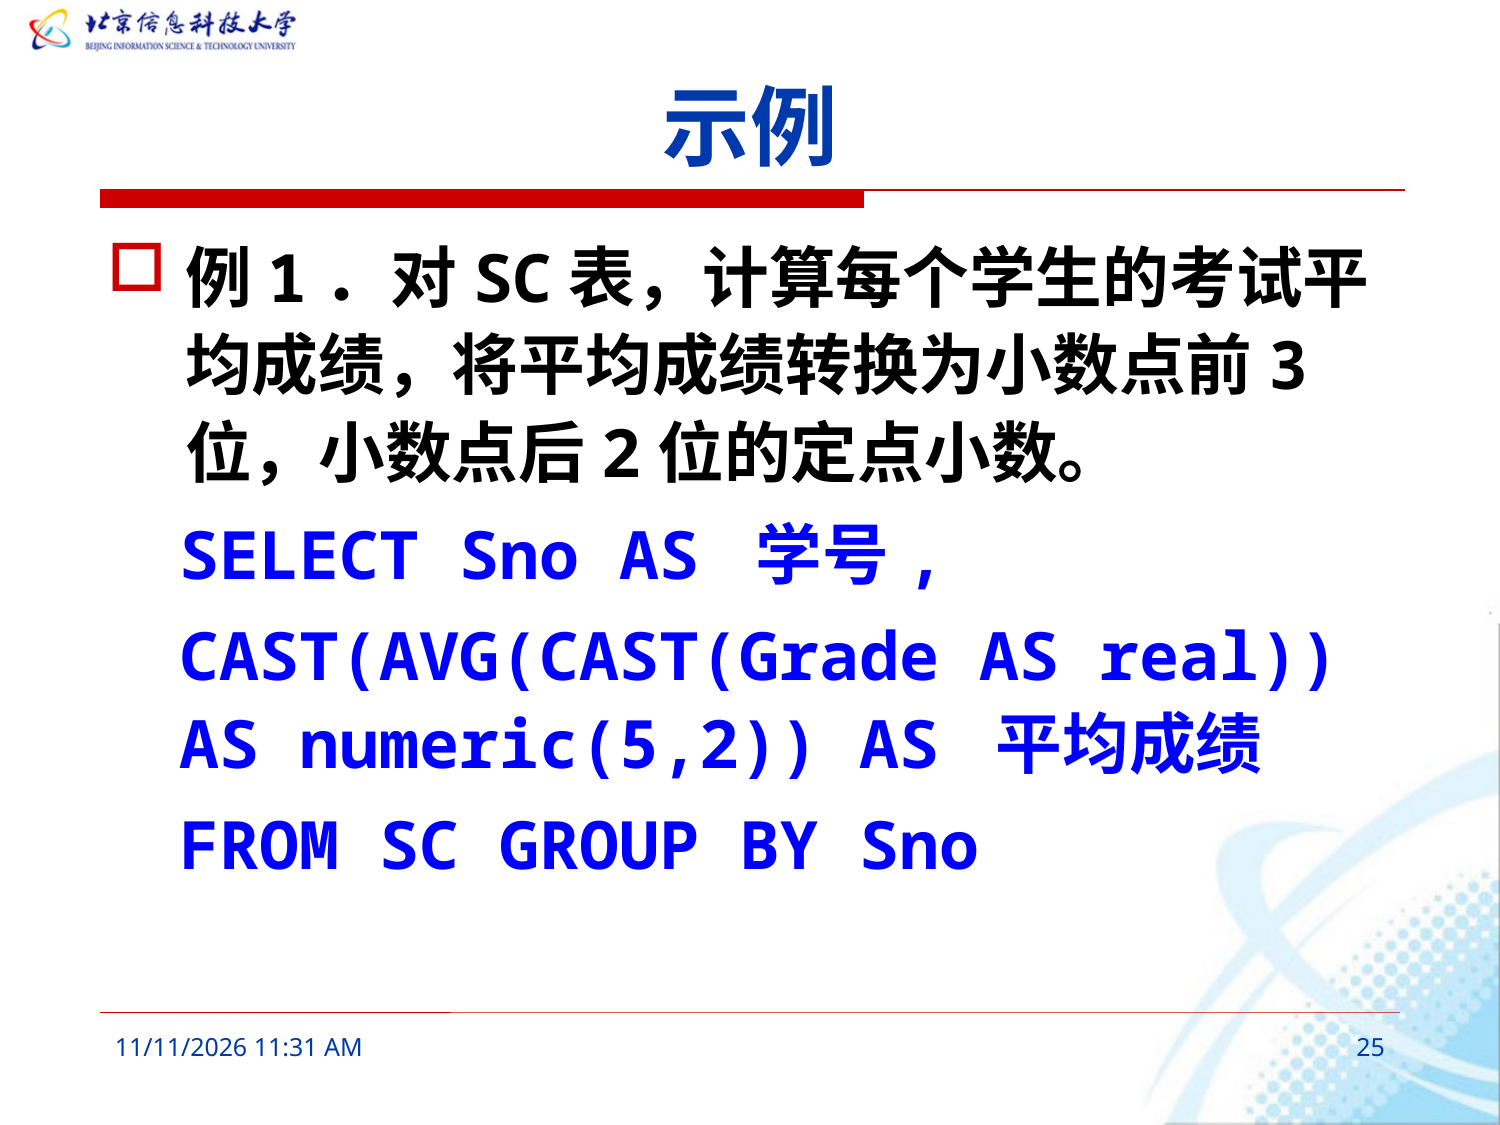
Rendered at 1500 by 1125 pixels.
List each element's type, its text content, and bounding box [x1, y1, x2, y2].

title 示例 [93, 49, 1407, 185]
list 例1．对SC表，计算每个学生的考试平均成绩，将平均成绩转换为小数点前3位，小数点后2位的定点小数。 SELECT Sno AS 学号, CAST(AVG(CAST(Grade AS real)) AS numeric(5,2)) AS 平均成绩 FROM SC GROUP BY Sno [92, 219, 1406, 1000]
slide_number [99, 1024, 432, 1103]
slide_number 25 [1074, 1024, 1401, 1103]
picture [0, 0, 1500, 1125]
